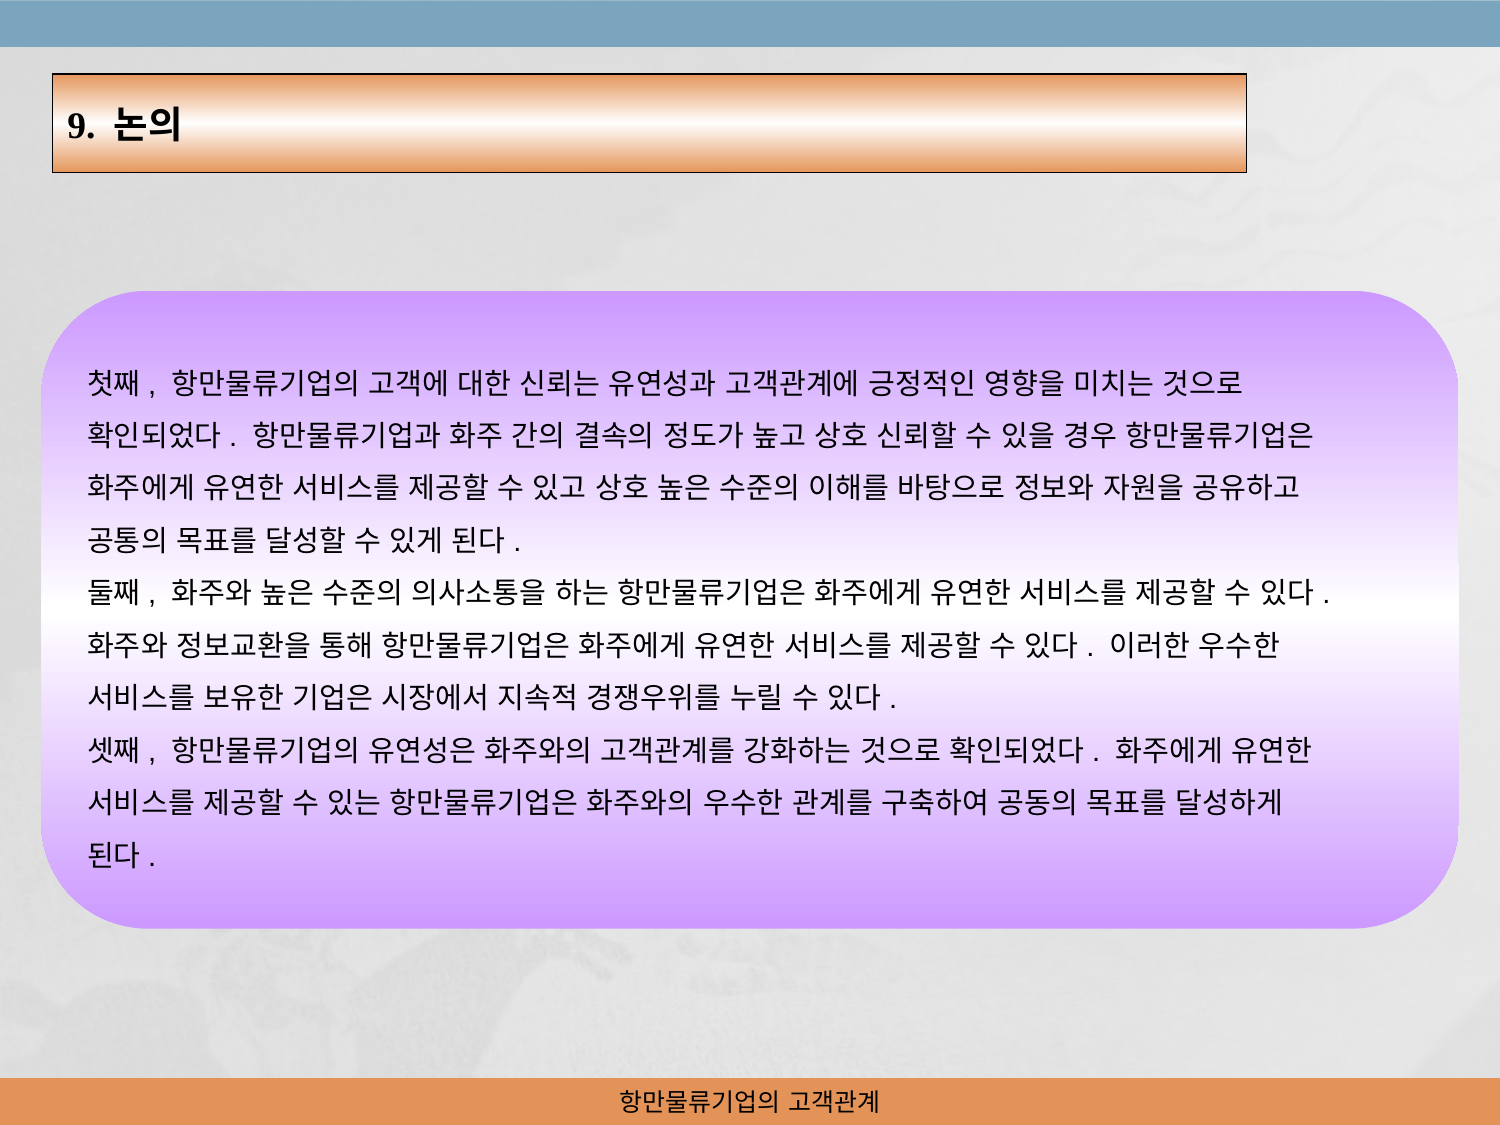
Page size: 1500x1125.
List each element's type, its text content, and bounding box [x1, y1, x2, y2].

text_box 9. 논의 [52, 74, 1247, 173]
text_box 첫째, 항만물류기업의 고객에 대한 신뢰는 유연성과 고객관계에 긍정적인 영향을 미치는 것으로 확인되었다. 항만물류기업과 화주 간의 결속의 정도가 높고 상호 신뢰할 수 있을 경우 항만물류기업은 화주에게 유연한 서비스를 제공할 수 있고 상호 높은 수준의 이해를 바탕으로 정보와 자원을 공유하고 공통의 목표를 달성할 수 있게 된다. 둘째, 화주와 높은 수준의 의사소통을 하는 항만물류기업은 화주에게 유연한 서비스를 제공할 수 있다. 화주와 정보교환을 통해 항만물류기업은 화주에게 유연한 서비스를 제공할 수 있다. 이러한 우수한 서비스를 보유한 기업은 시장에서 지속적 경쟁우위를 누릴 수 있다. 셋째, 항만물류기업의 유연성은 화주와의 고객관계를 강화하는 것으로 확인되었다. 화주에게 유연한 서비스를 제공할 수 있는 항만물류기업은 화주와의 우수한 관계를 구축하여 공동의 목표를 달성하게 된다. [41, 290, 1459, 929]
footer 항만물류기업의 고객관계 [512, 1078, 988, 1125]
